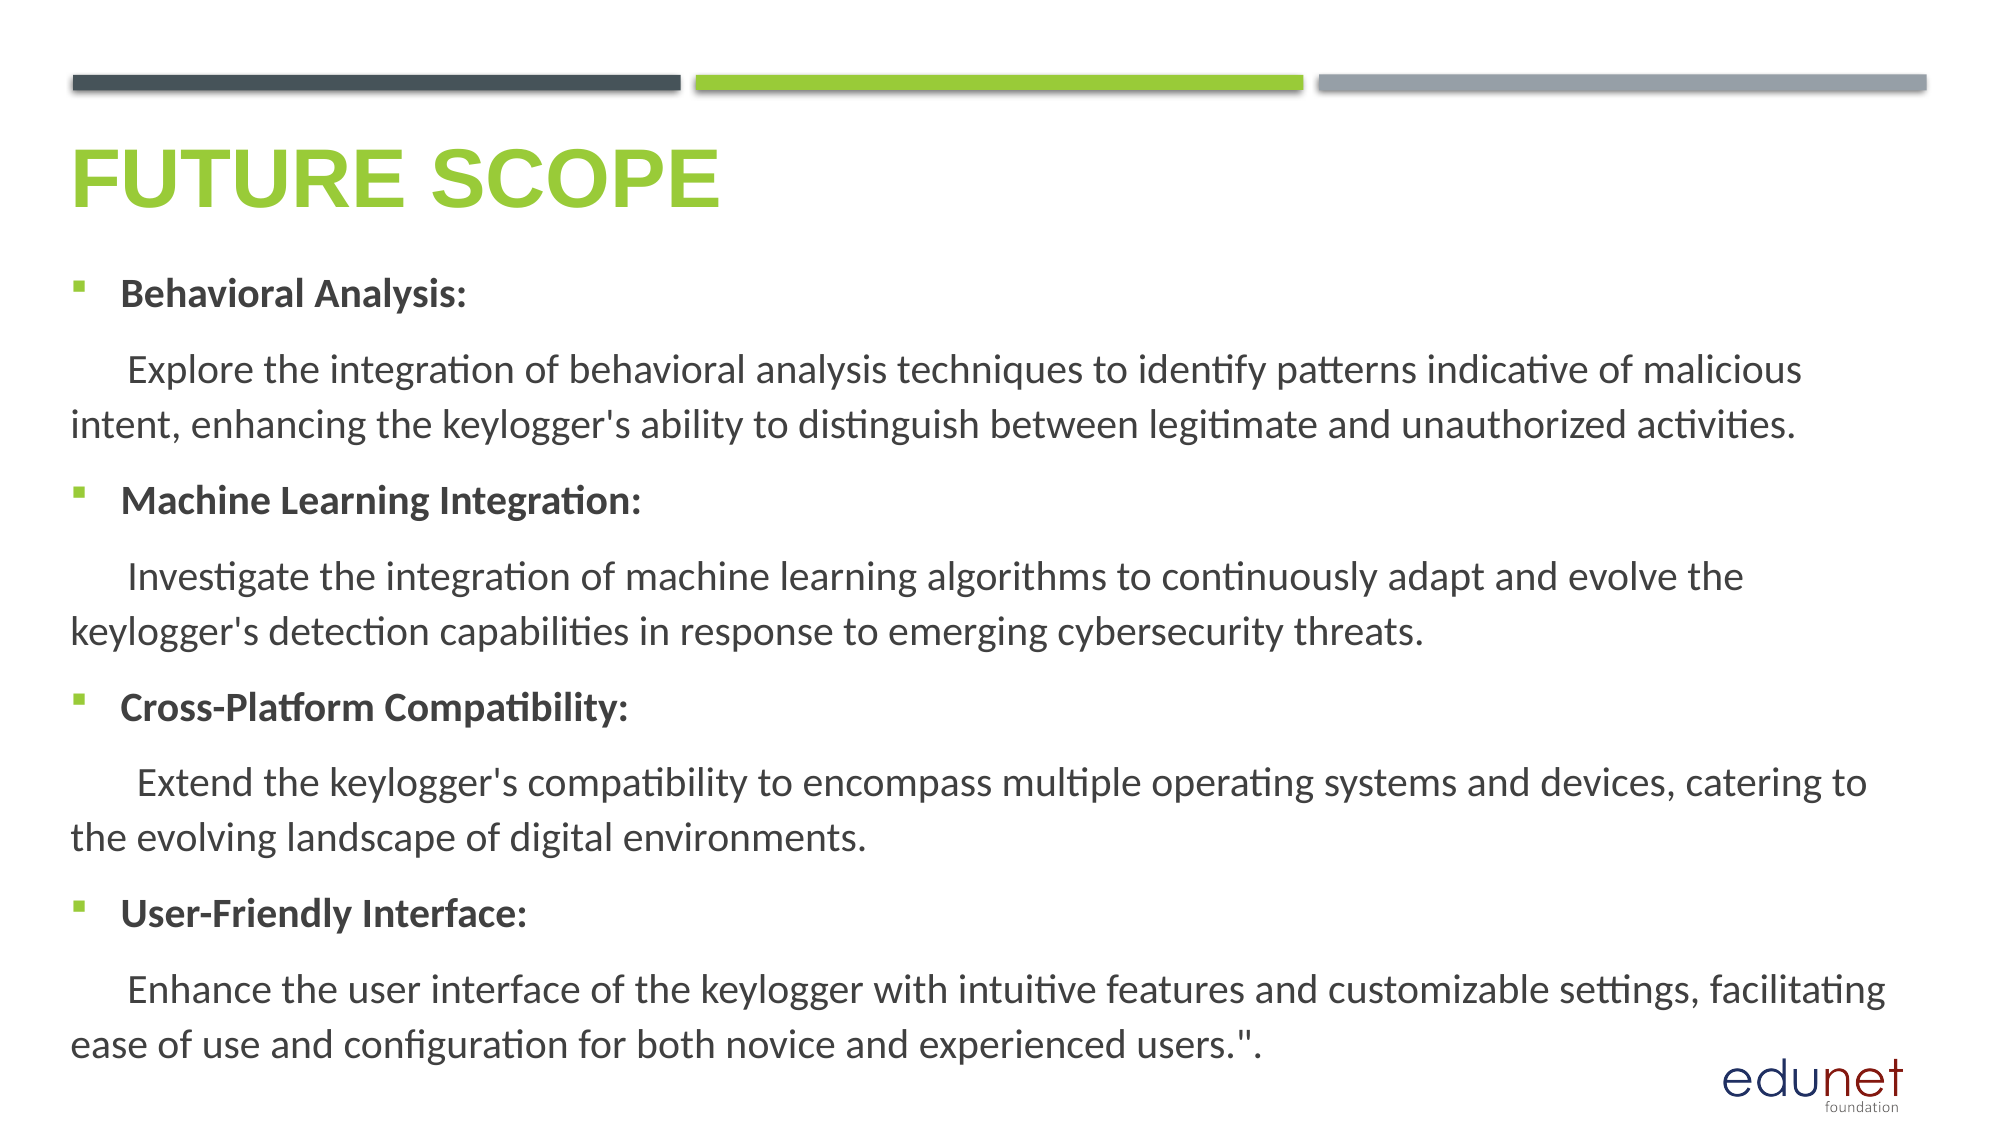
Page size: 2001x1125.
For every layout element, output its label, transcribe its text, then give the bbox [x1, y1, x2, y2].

text_box Future scope [55, 144, 1865, 232]
list Behavioral Analysis: Explore the integration of behavioral analysis techniques to identify patterns indicative of malicious intent, enhancing the keylogger's ability to distinguish between legitimate and unauthorized activities. Machine Learning Integration: Investigate the integration of machine learning algorithms to continuously adapt and evolve the keylogger's detection capabilities in response to emerging cybersecurity threats. Cross-Platform Compatibility: Extend the keylogger's compatibility to encompass multiple operating systems and devices, catering to the evolving landscape of digital environments. User-Friendly Interface: Enhance the user interface of the keylogger with intuitive features and customizable settings, facilitating ease of use and configuration for both novice and experienced users.". [55, 318, 1905, 1086]
picture [1719, 1086, 1905, 1116]
